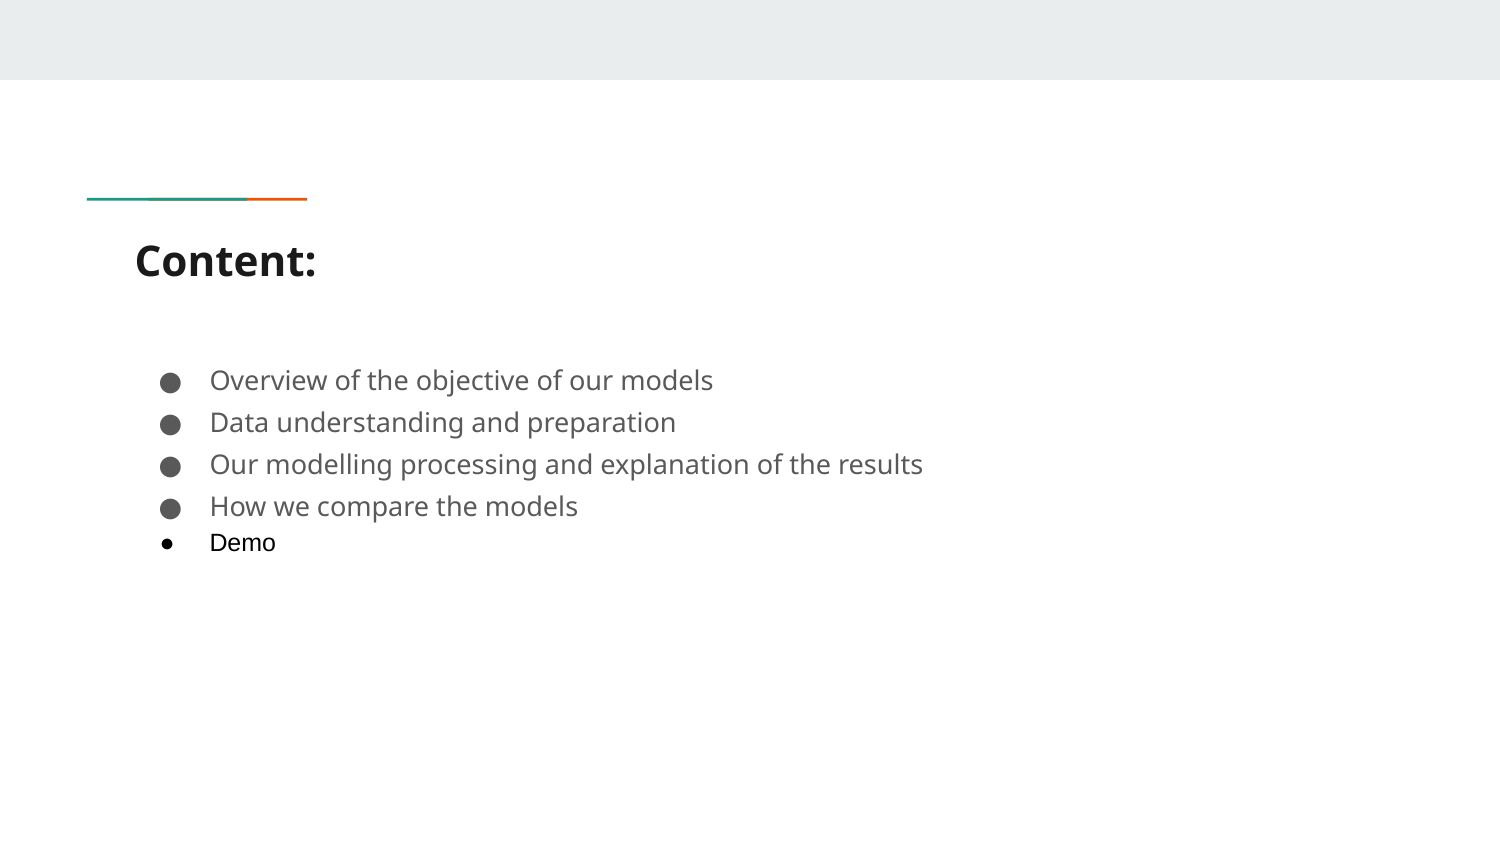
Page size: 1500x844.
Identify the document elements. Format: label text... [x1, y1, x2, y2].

title Content: [119, 216, 1381, 305]
list Overview of the objective of our models Data understanding and preparation Our modelling processing and explanation of the results How we compare the models Demo [119, 341, 1381, 712]
